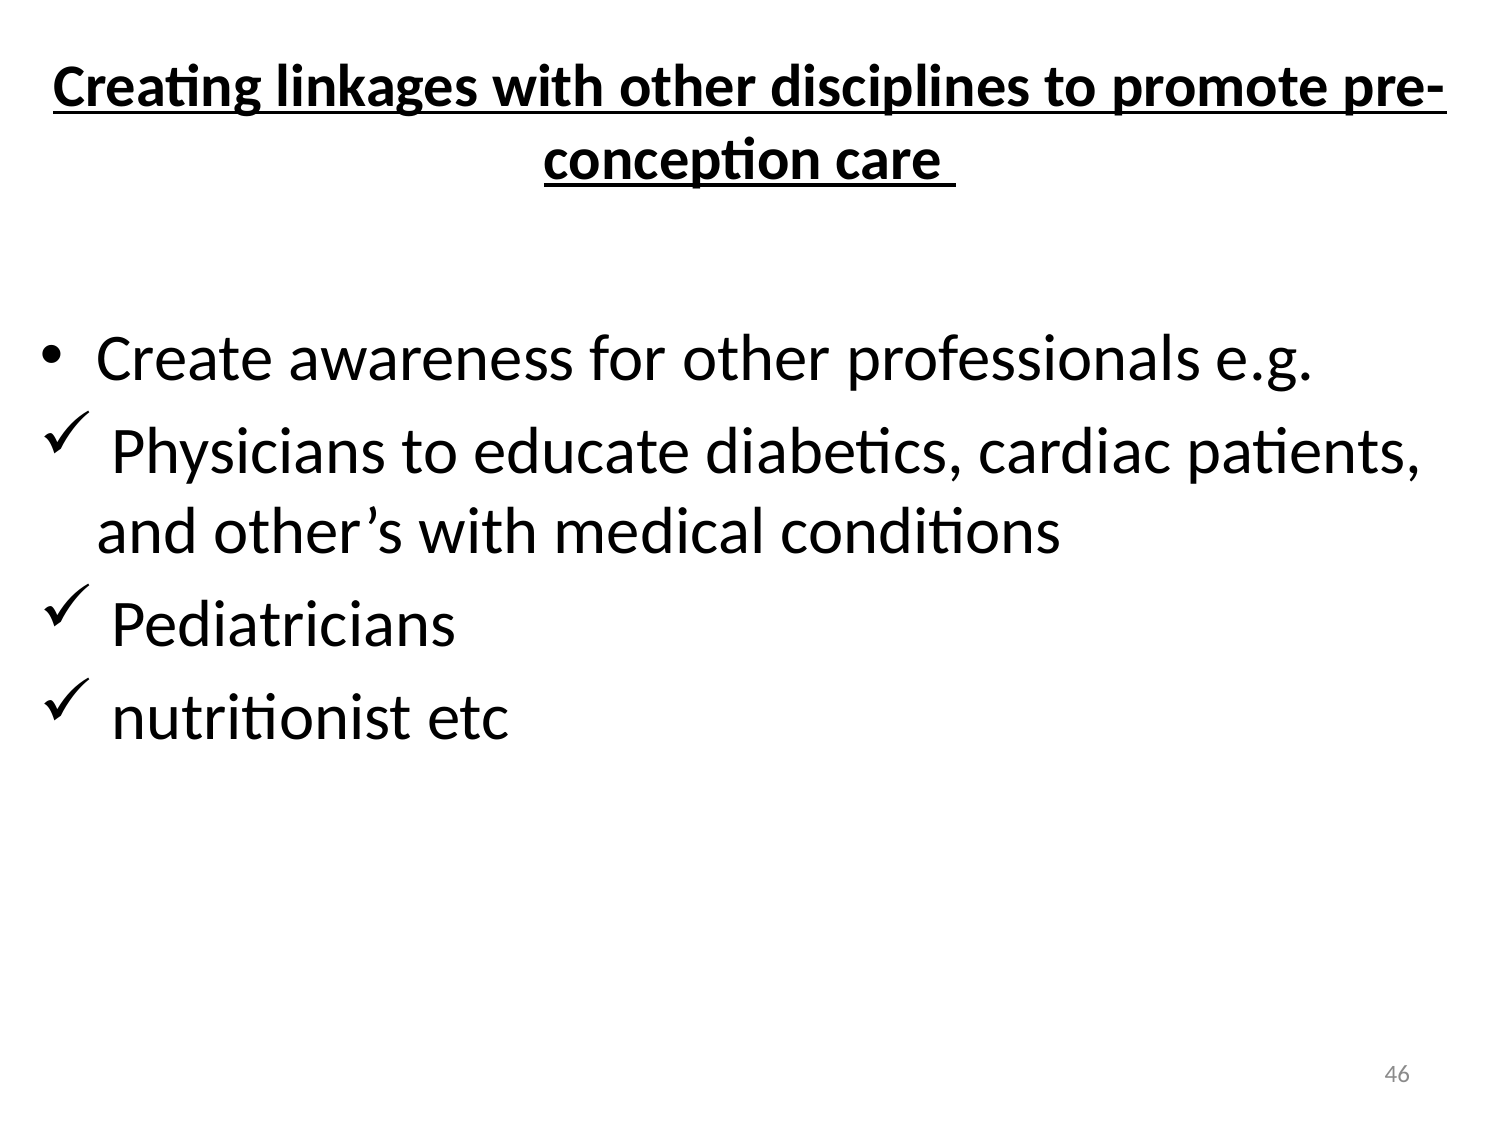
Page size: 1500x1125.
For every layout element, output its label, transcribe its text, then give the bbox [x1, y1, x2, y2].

title Creating linkages with other disciplines to promote pre-conception care [24, 37, 1475, 200]
list Create awareness for other professionals e.g. Physicians to educate diabetics, cardiac patients, and other’s with medical conditions Pediatricians nutritionist etc [24, 212, 1475, 1100]
slide_number 46 [1074, 1042, 1425, 1103]
